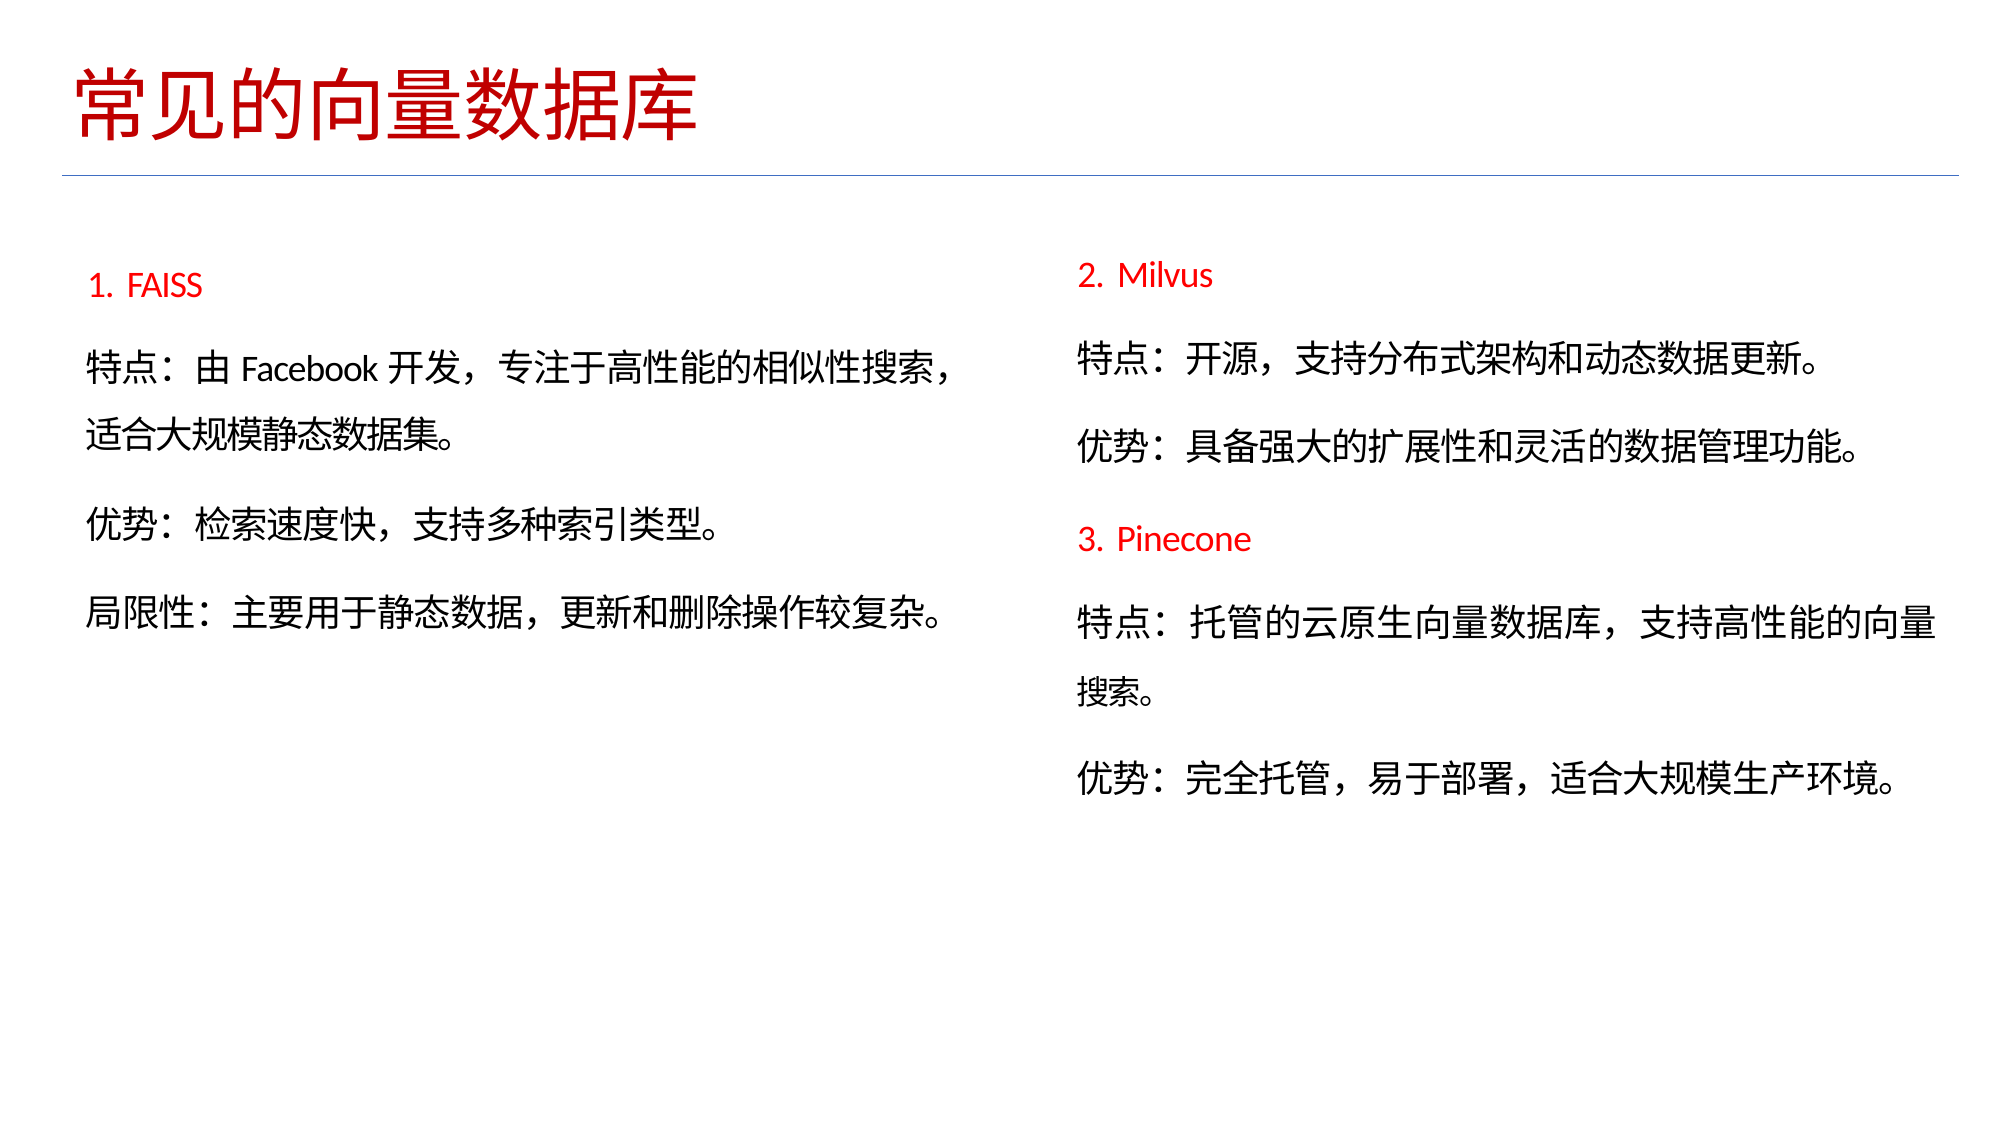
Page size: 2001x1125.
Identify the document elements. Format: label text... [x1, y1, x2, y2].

text_box 2. Milvus 特点：开源，支持分布式架构和动态数据更新。 优势：具备强大的扩展性和灵活的数据管理功能。 3. Pinecone 特点：托管的云原生向量数据库，支持高性能的向量 搜索。 优势：完全托管，易于部署，适合大规模生产环境。 [1074, 254, 1940, 804]
text_box 1. FAISS 特点：由Facebook开发，专注于高性能的相似性搜索， 适合大规模静态数据集。 优势：检索速度快，支持多种索引类型。 局限性：主要用于静态数据，更新和删除操作较复杂。 [83, 264, 981, 637]
text_box 常见的向量数据库 [68, 66, 702, 153]
